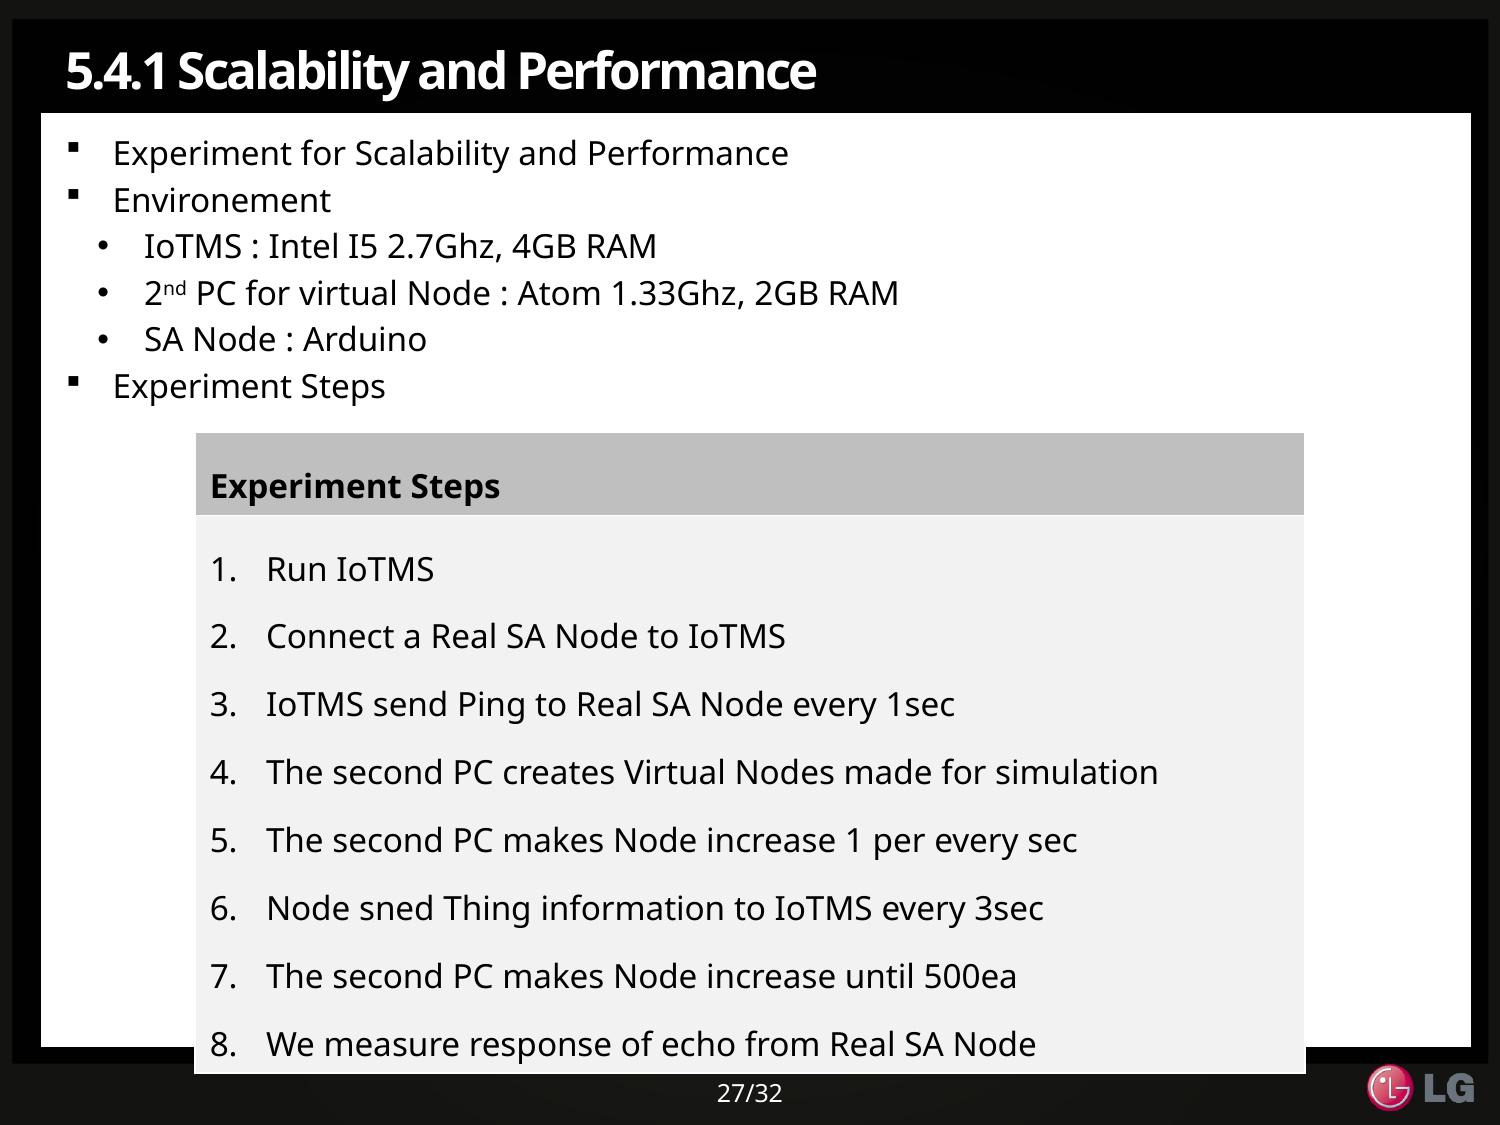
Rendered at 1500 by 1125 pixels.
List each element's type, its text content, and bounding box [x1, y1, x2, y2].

title 5.4.1 Scalability and Performance [50, 30, 1422, 108]
table_header Experiment Steps [196, 433, 1304, 515]
picture [0, 0, 1500, 1125]
slide_number 27/32 [575, 1074, 925, 1125]
list Experiment for Scalability and Performance Environement IoTMS : Intel I5 2.7Ghz, 4GB RAM 2nd PC for virtual Node : Atom 1.33Ghz, 2GB RAM SA Node : Arduino Experiment Steps [50, 124, 1447, 1035]
table_cell Run IoTMS Connect a Real SA Node to IoTMS IoTMS send Ping to Real SA Node every 1sec The second PC creates Virtual Nodes made for simulation The second PC makes Node increase 1 per every sec Node sned Thing information to IoTMS every 3sec The second PC makes Node increase until 500ea We measure response of echo from Real SA Node [196, 516, 1304, 1072]
text_box [39, 111, 1473, 1049]
